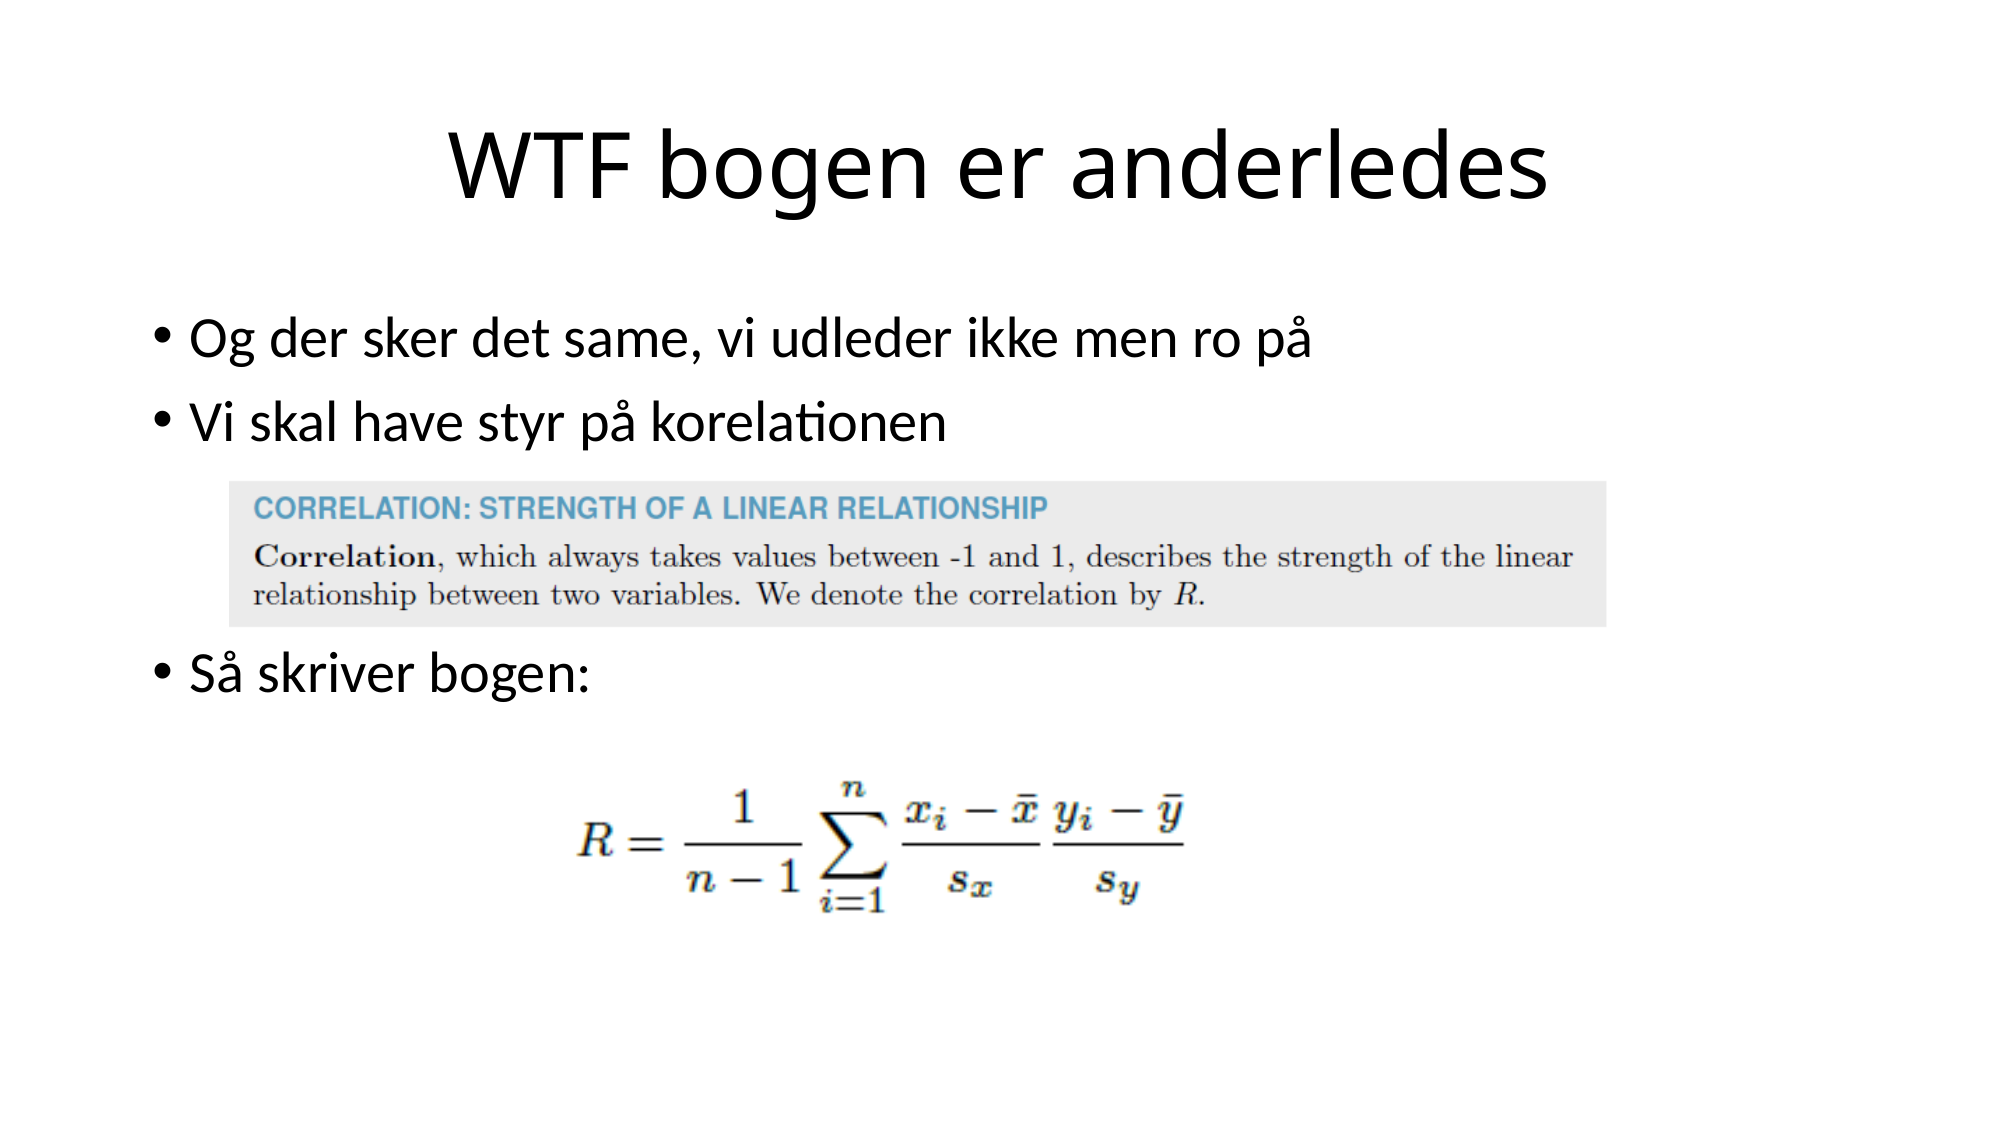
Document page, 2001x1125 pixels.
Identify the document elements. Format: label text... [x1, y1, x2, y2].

picture [229, 477, 1608, 630]
list Og der sker det same, vi udleder ikke men ro på Vi skal have styr på korelationen Så skriver bogen: [137, 299, 1863, 1014]
picture [488, 741, 1233, 957]
title WTF bogen er anderledes [137, 59, 1863, 278]
